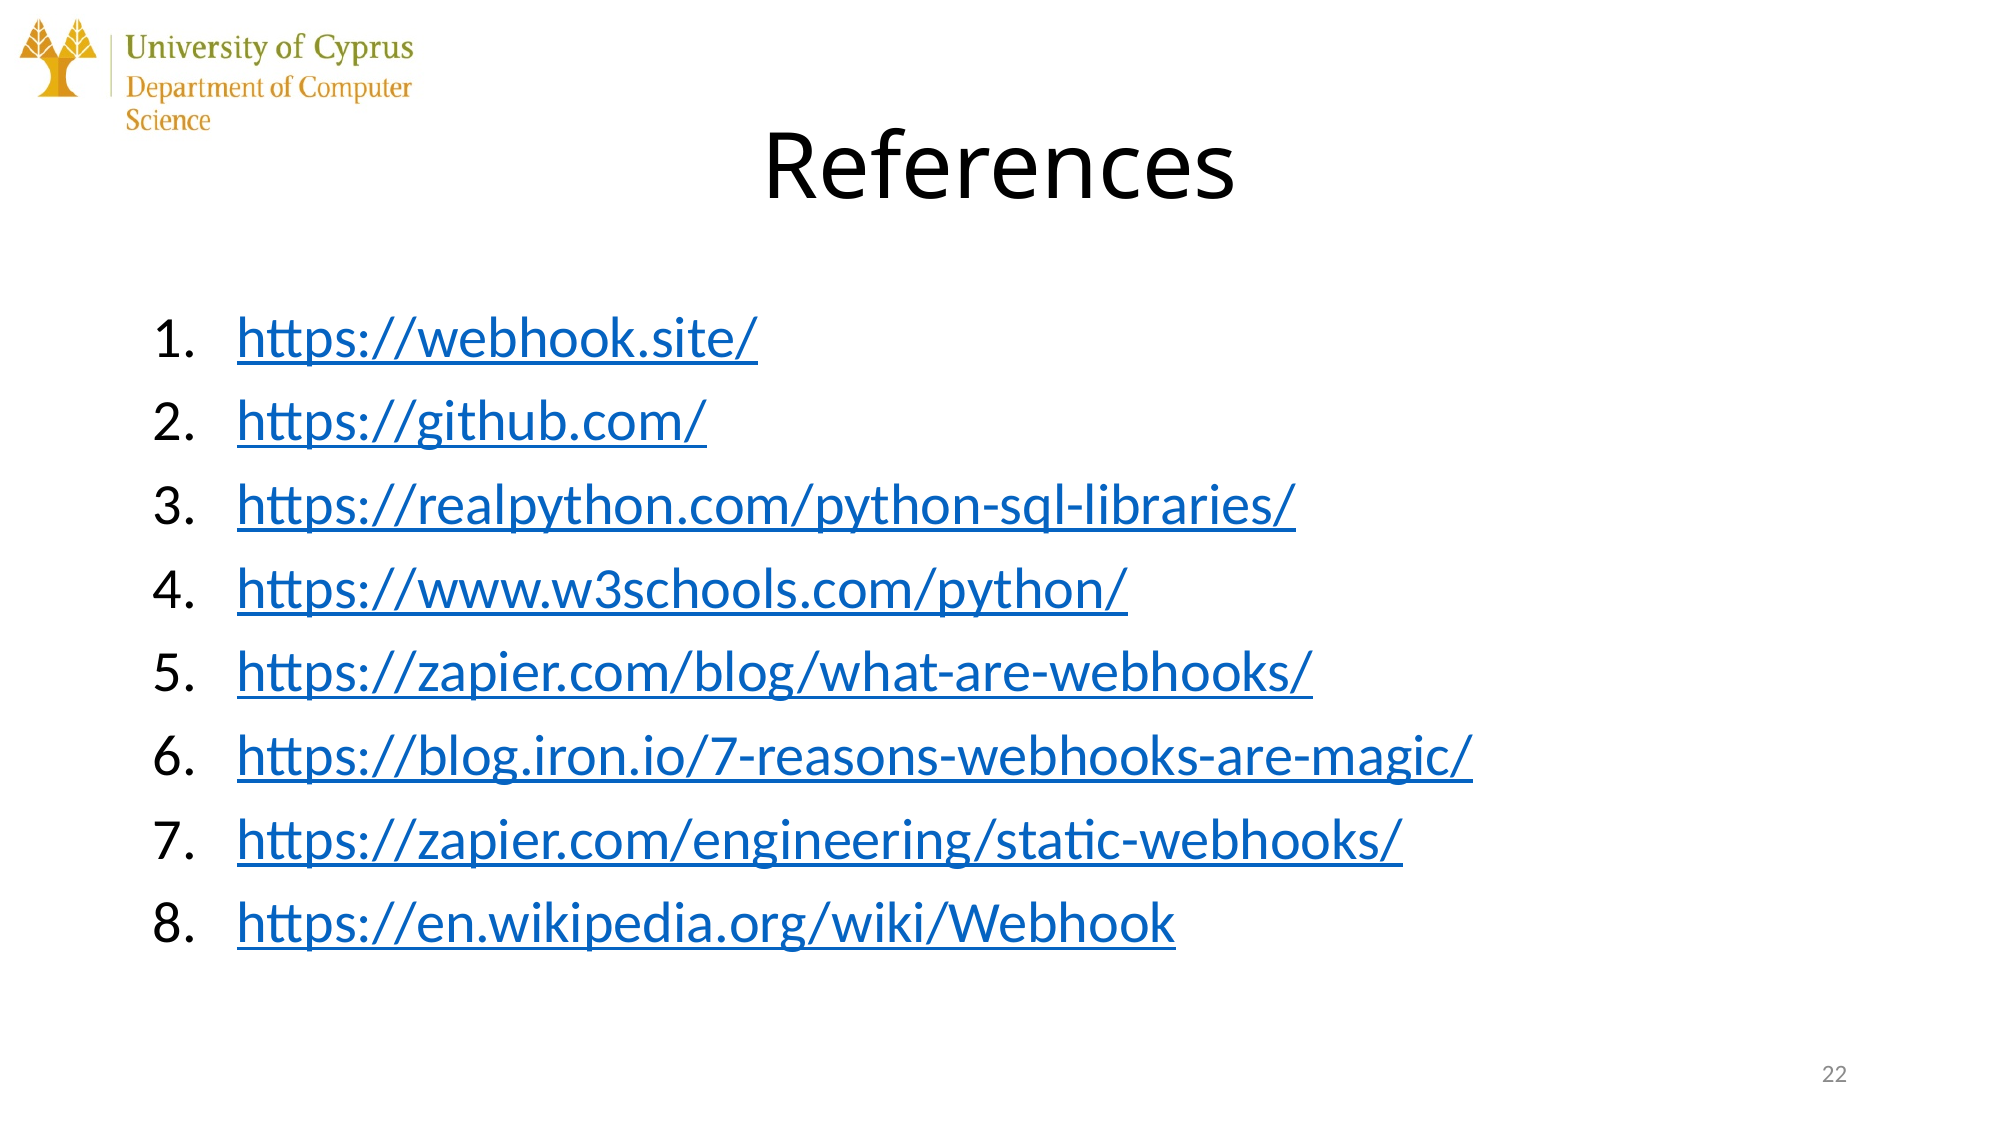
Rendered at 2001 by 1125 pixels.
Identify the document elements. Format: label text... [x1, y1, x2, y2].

title References [137, 59, 1863, 278]
list https://webhook.site/ https://github.com/ https://realpython.com/python-sql-libraries/ https://www.w3schools.com/python/ https://zapier.com/blog/what-are-webhooks/ https://blog.iron.io/7-reasons-webhooks-are-magic/ https://zapier.com/engineering/static-webhooks/ https://en.wikipedia.org/wiki/Webhook [137, 299, 1863, 1014]
picture [0, 0, 439, 169]
slide_number 22 [1412, 1042, 1863, 1103]
